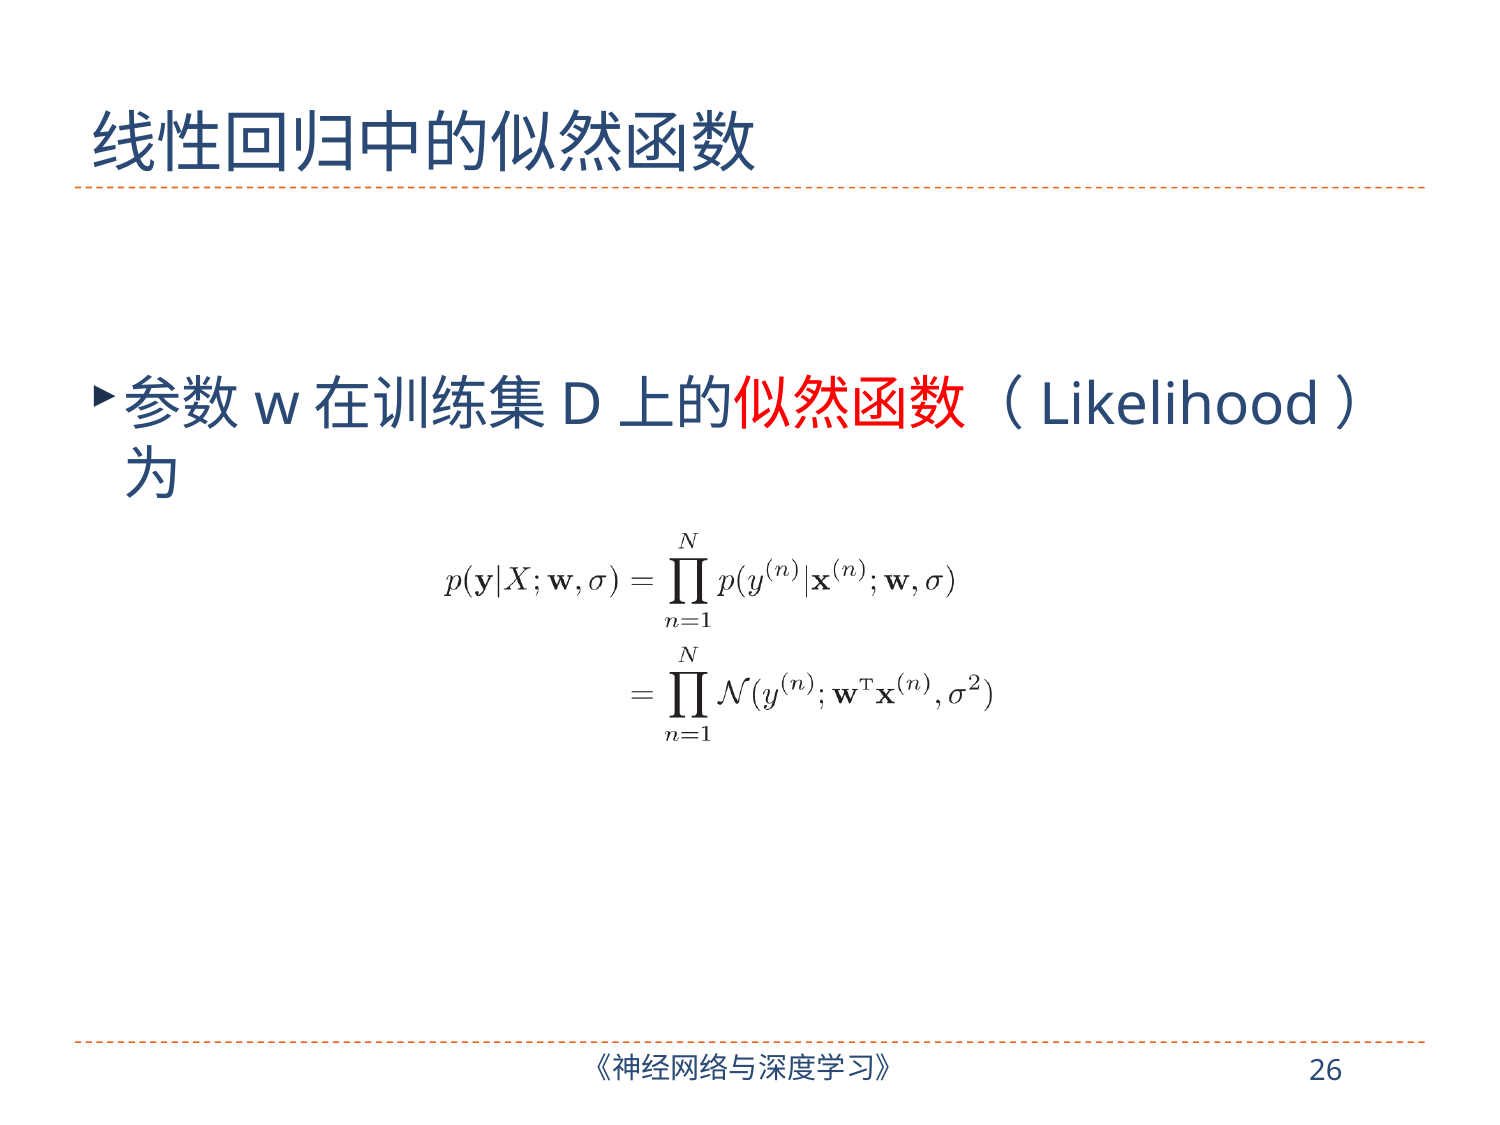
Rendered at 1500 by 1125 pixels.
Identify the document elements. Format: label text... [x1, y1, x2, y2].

title 线性回归中的似然函数 [75, 24, 1425, 188]
picture [437, 524, 996, 751]
list 参数w在训练集D上的似然函数（Likelihood）为 [75, 200, 1425, 1010]
